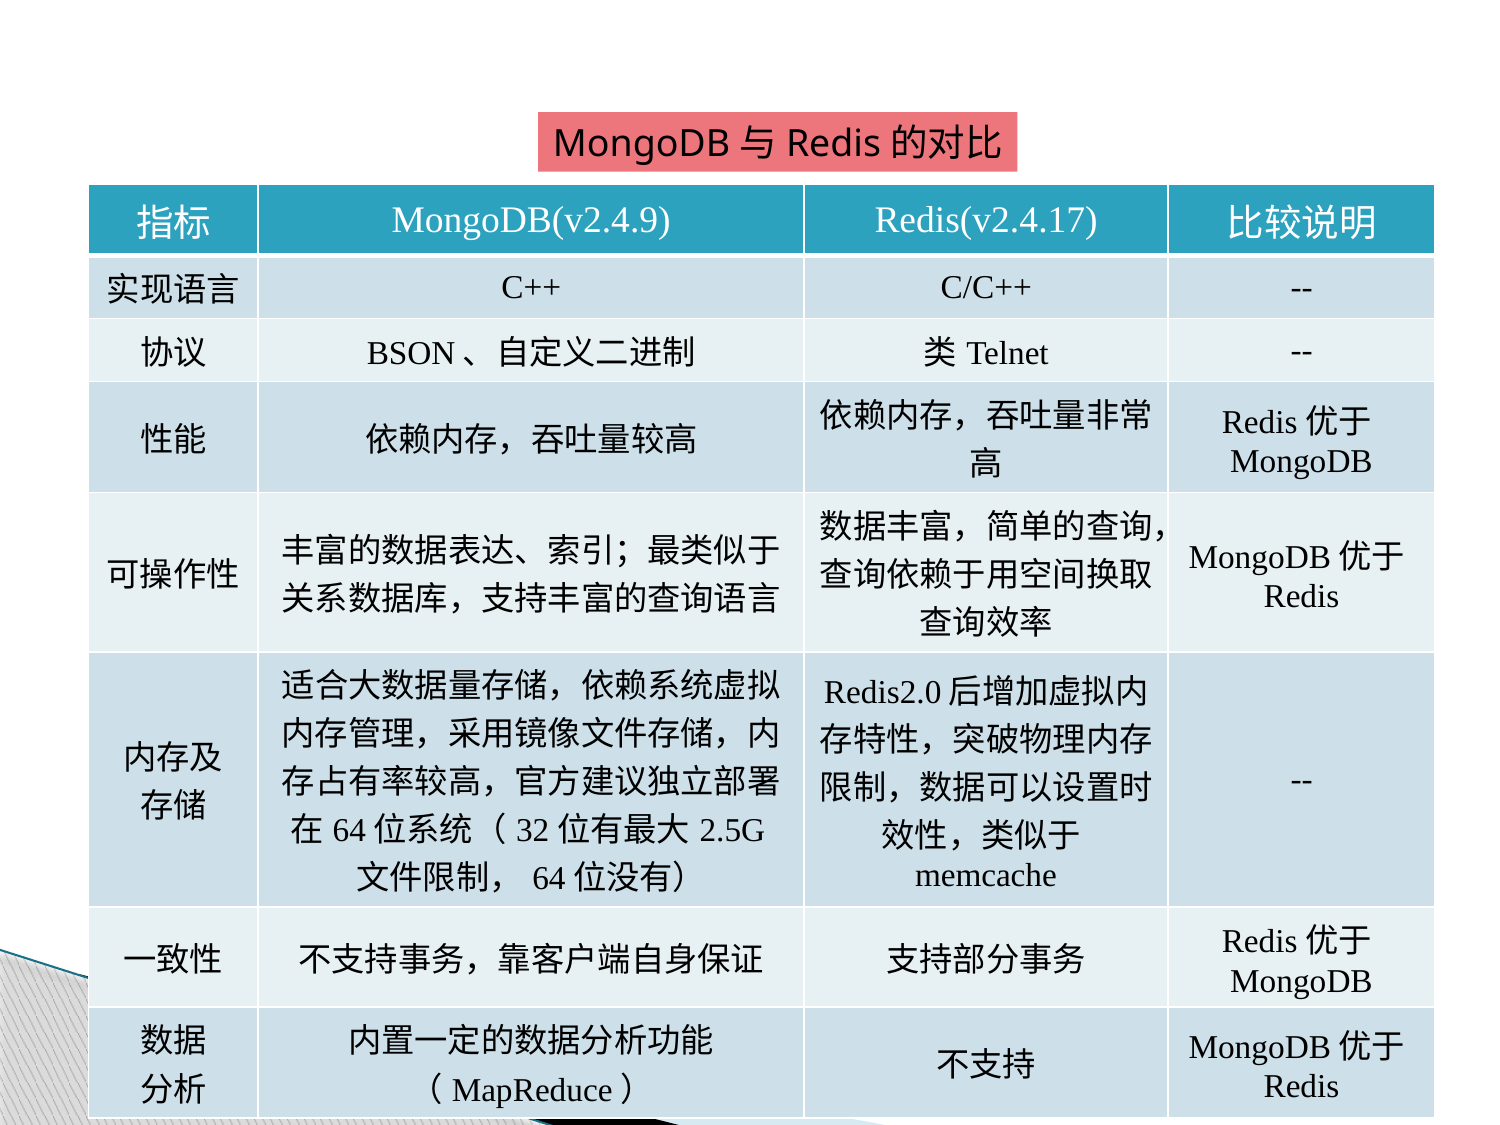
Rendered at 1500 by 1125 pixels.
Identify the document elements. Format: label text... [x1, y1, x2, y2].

table_cell BSON、自定义二进制 [259, 319, 803, 381]
table_header 指标 [89, 185, 257, 253]
table_cell 数据丰富，简单的查询，查询依赖于用空间换取查询效率 [805, 493, 1167, 651]
table_cell -- [1169, 653, 1434, 906]
table_cell 性能 [89, 382, 257, 492]
table_cell 内置一定的数据分析功能（MapReduce） [259, 1008, 803, 1117]
table_header Redis(v2.4.17) [805, 185, 1167, 253]
table_cell MongoDB优于Redis [1169, 1008, 1434, 1117]
table_cell C++ [259, 258, 803, 318]
table_cell -- [1169, 319, 1434, 381]
table_cell 协议 [89, 319, 257, 381]
table_cell 支持部分事务 [805, 908, 1167, 1006]
table_cell Redis优于MongoDB [1169, 382, 1434, 492]
table_cell 类Telnet [805, 319, 1167, 381]
table_cell 适合大数据量存储，依赖系统虚拟内存管理，采用镜像文件存储，内存占有率较高，官方建议独立部署在64位系统（32位有最大2.5G文件限制，64位没有） [259, 653, 803, 906]
table_cell -- [1169, 258, 1434, 318]
table_cell 不支持事务，靠客户端自身保证 [259, 908, 803, 1006]
table_cell 丰富的数据表达、索引；最类似于关系数据库，支持丰富的查询语言 [259, 493, 803, 651]
table_cell 实现语言 [89, 258, 257, 318]
text_box MongoDB与Redis的对比 [538, 112, 1018, 172]
table_cell Redis优于MongoDB [1169, 908, 1434, 1006]
table_cell 可操作性 [89, 493, 257, 651]
table_cell MongoDB优于Redis [1169, 493, 1434, 651]
table_header MongoDB(v2.4.9) [259, 185, 803, 253]
table_cell 内存及 存储 [89, 653, 257, 906]
table_cell C/C++ [805, 258, 1167, 318]
table_cell 依赖内存，吞吐量较高 [259, 382, 803, 492]
table_cell 数据 分析 [89, 1008, 257, 1117]
table_cell 不支持 [805, 1008, 1167, 1117]
table_header 比较说明 [1169, 185, 1434, 253]
table_cell 依赖内存，吞吐量非常高 [805, 382, 1167, 492]
table_cell Redis2.0后增加虚拟内存特性，突破物理内存限制，数据可以设置时效性，类似于memcache [805, 653, 1167, 906]
table_cell 一致性 [89, 908, 257, 1006]
